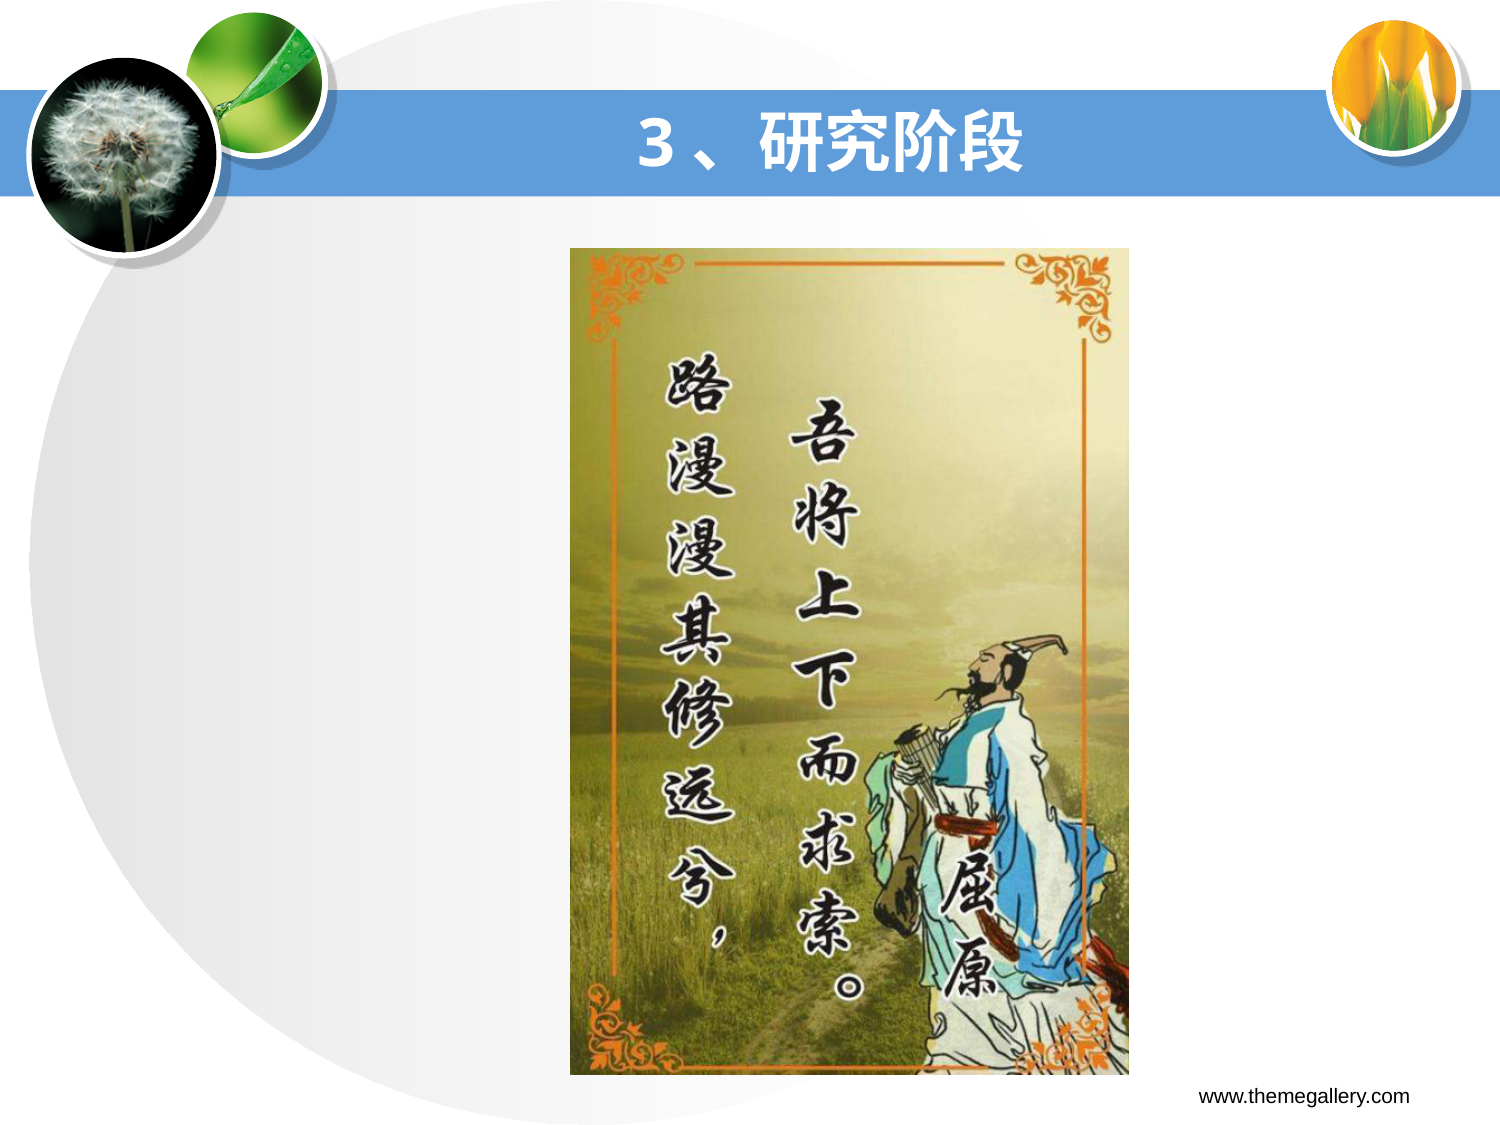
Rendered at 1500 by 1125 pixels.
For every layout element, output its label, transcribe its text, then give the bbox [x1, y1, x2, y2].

footer www.themegallery.com [1074, 1074, 1426, 1116]
picture [1332, 20, 1457, 151]
picture [186, 12, 322, 154]
title 3、研究阶段 [337, 99, 1326, 181]
picture [31, 57, 217, 253]
picture [570, 248, 1129, 1075]
